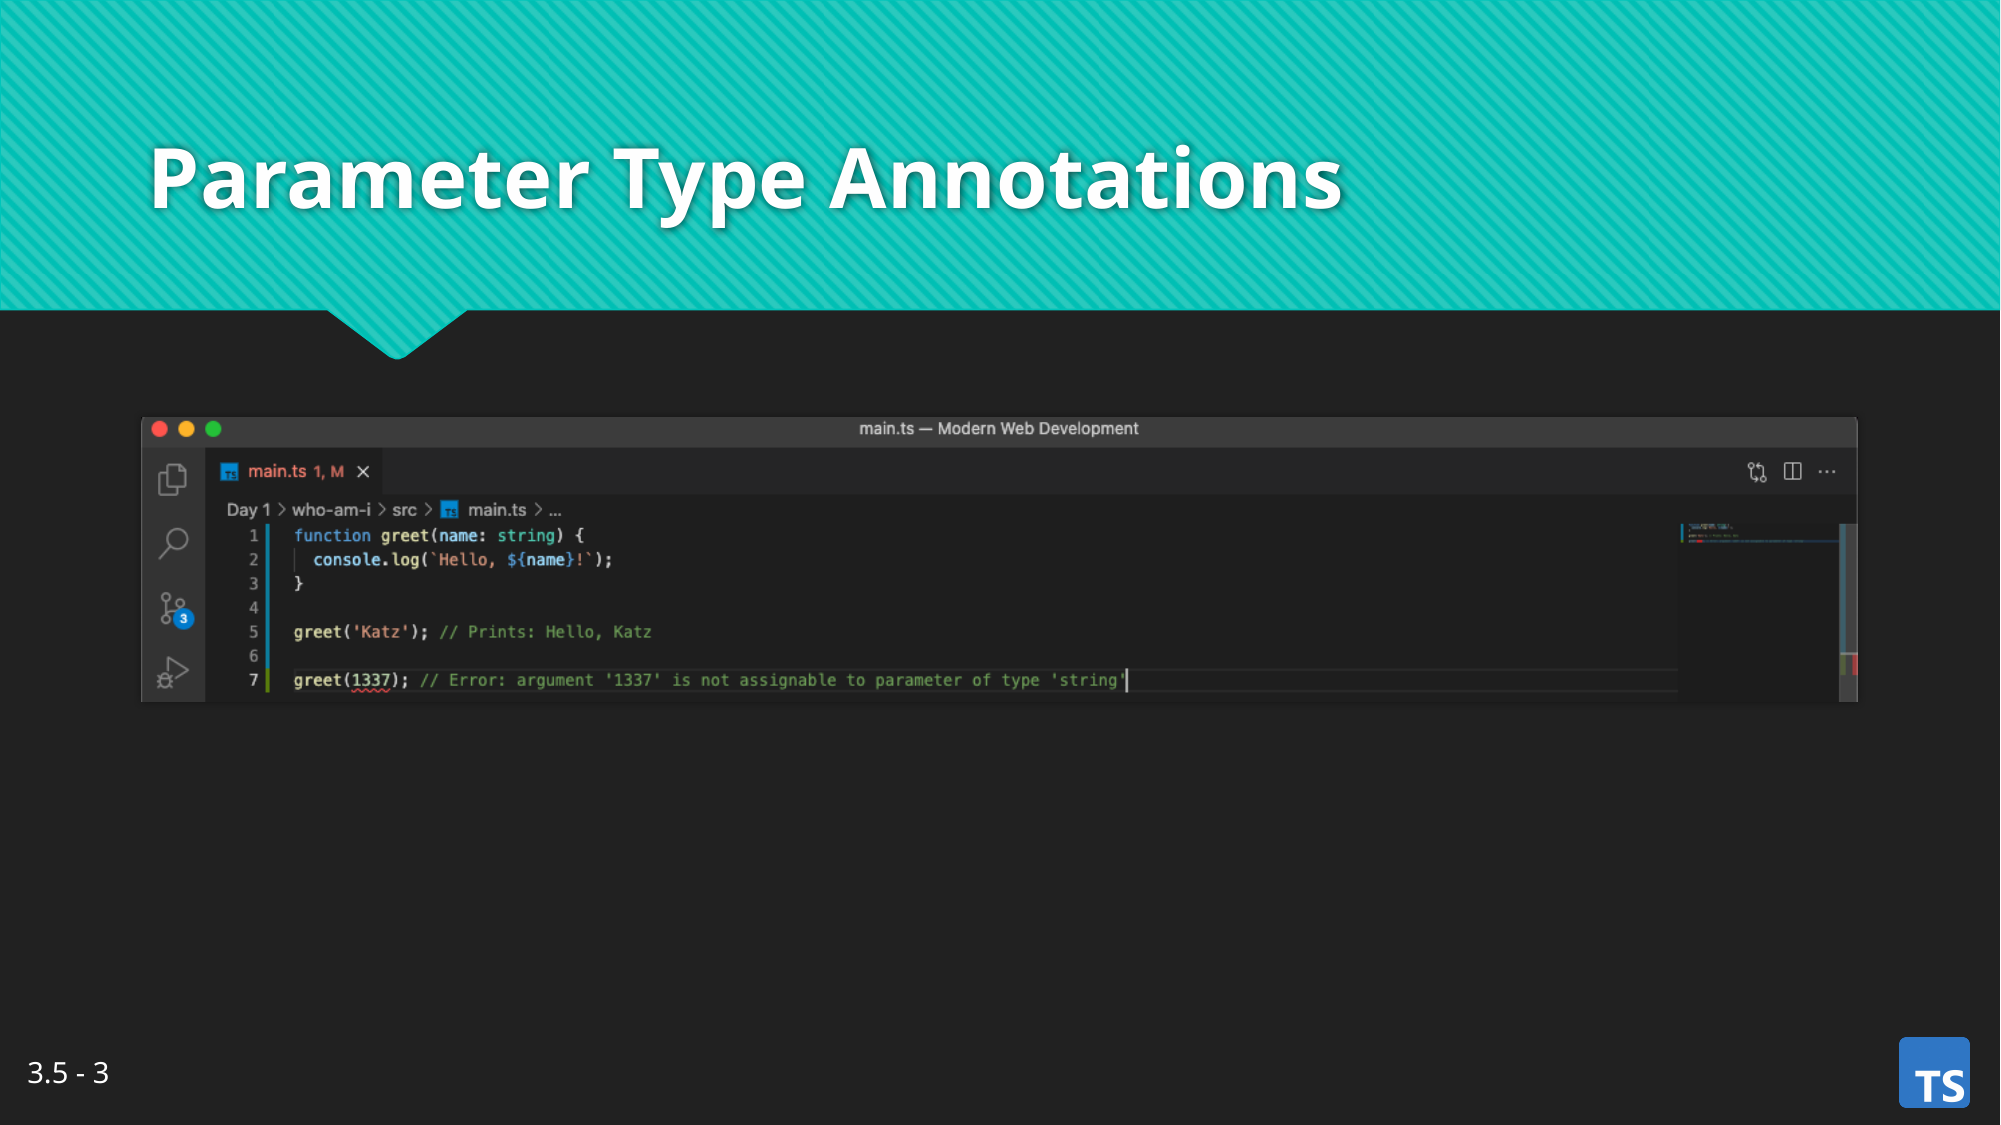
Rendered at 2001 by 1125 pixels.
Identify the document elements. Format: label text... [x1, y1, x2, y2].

title Parameter Type Annotations [132, 73, 1868, 233]
text_box 3.5 - 3 [0, 1047, 138, 1098]
picture [1898, 1037, 1970, 1108]
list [141, 417, 1859, 703]
